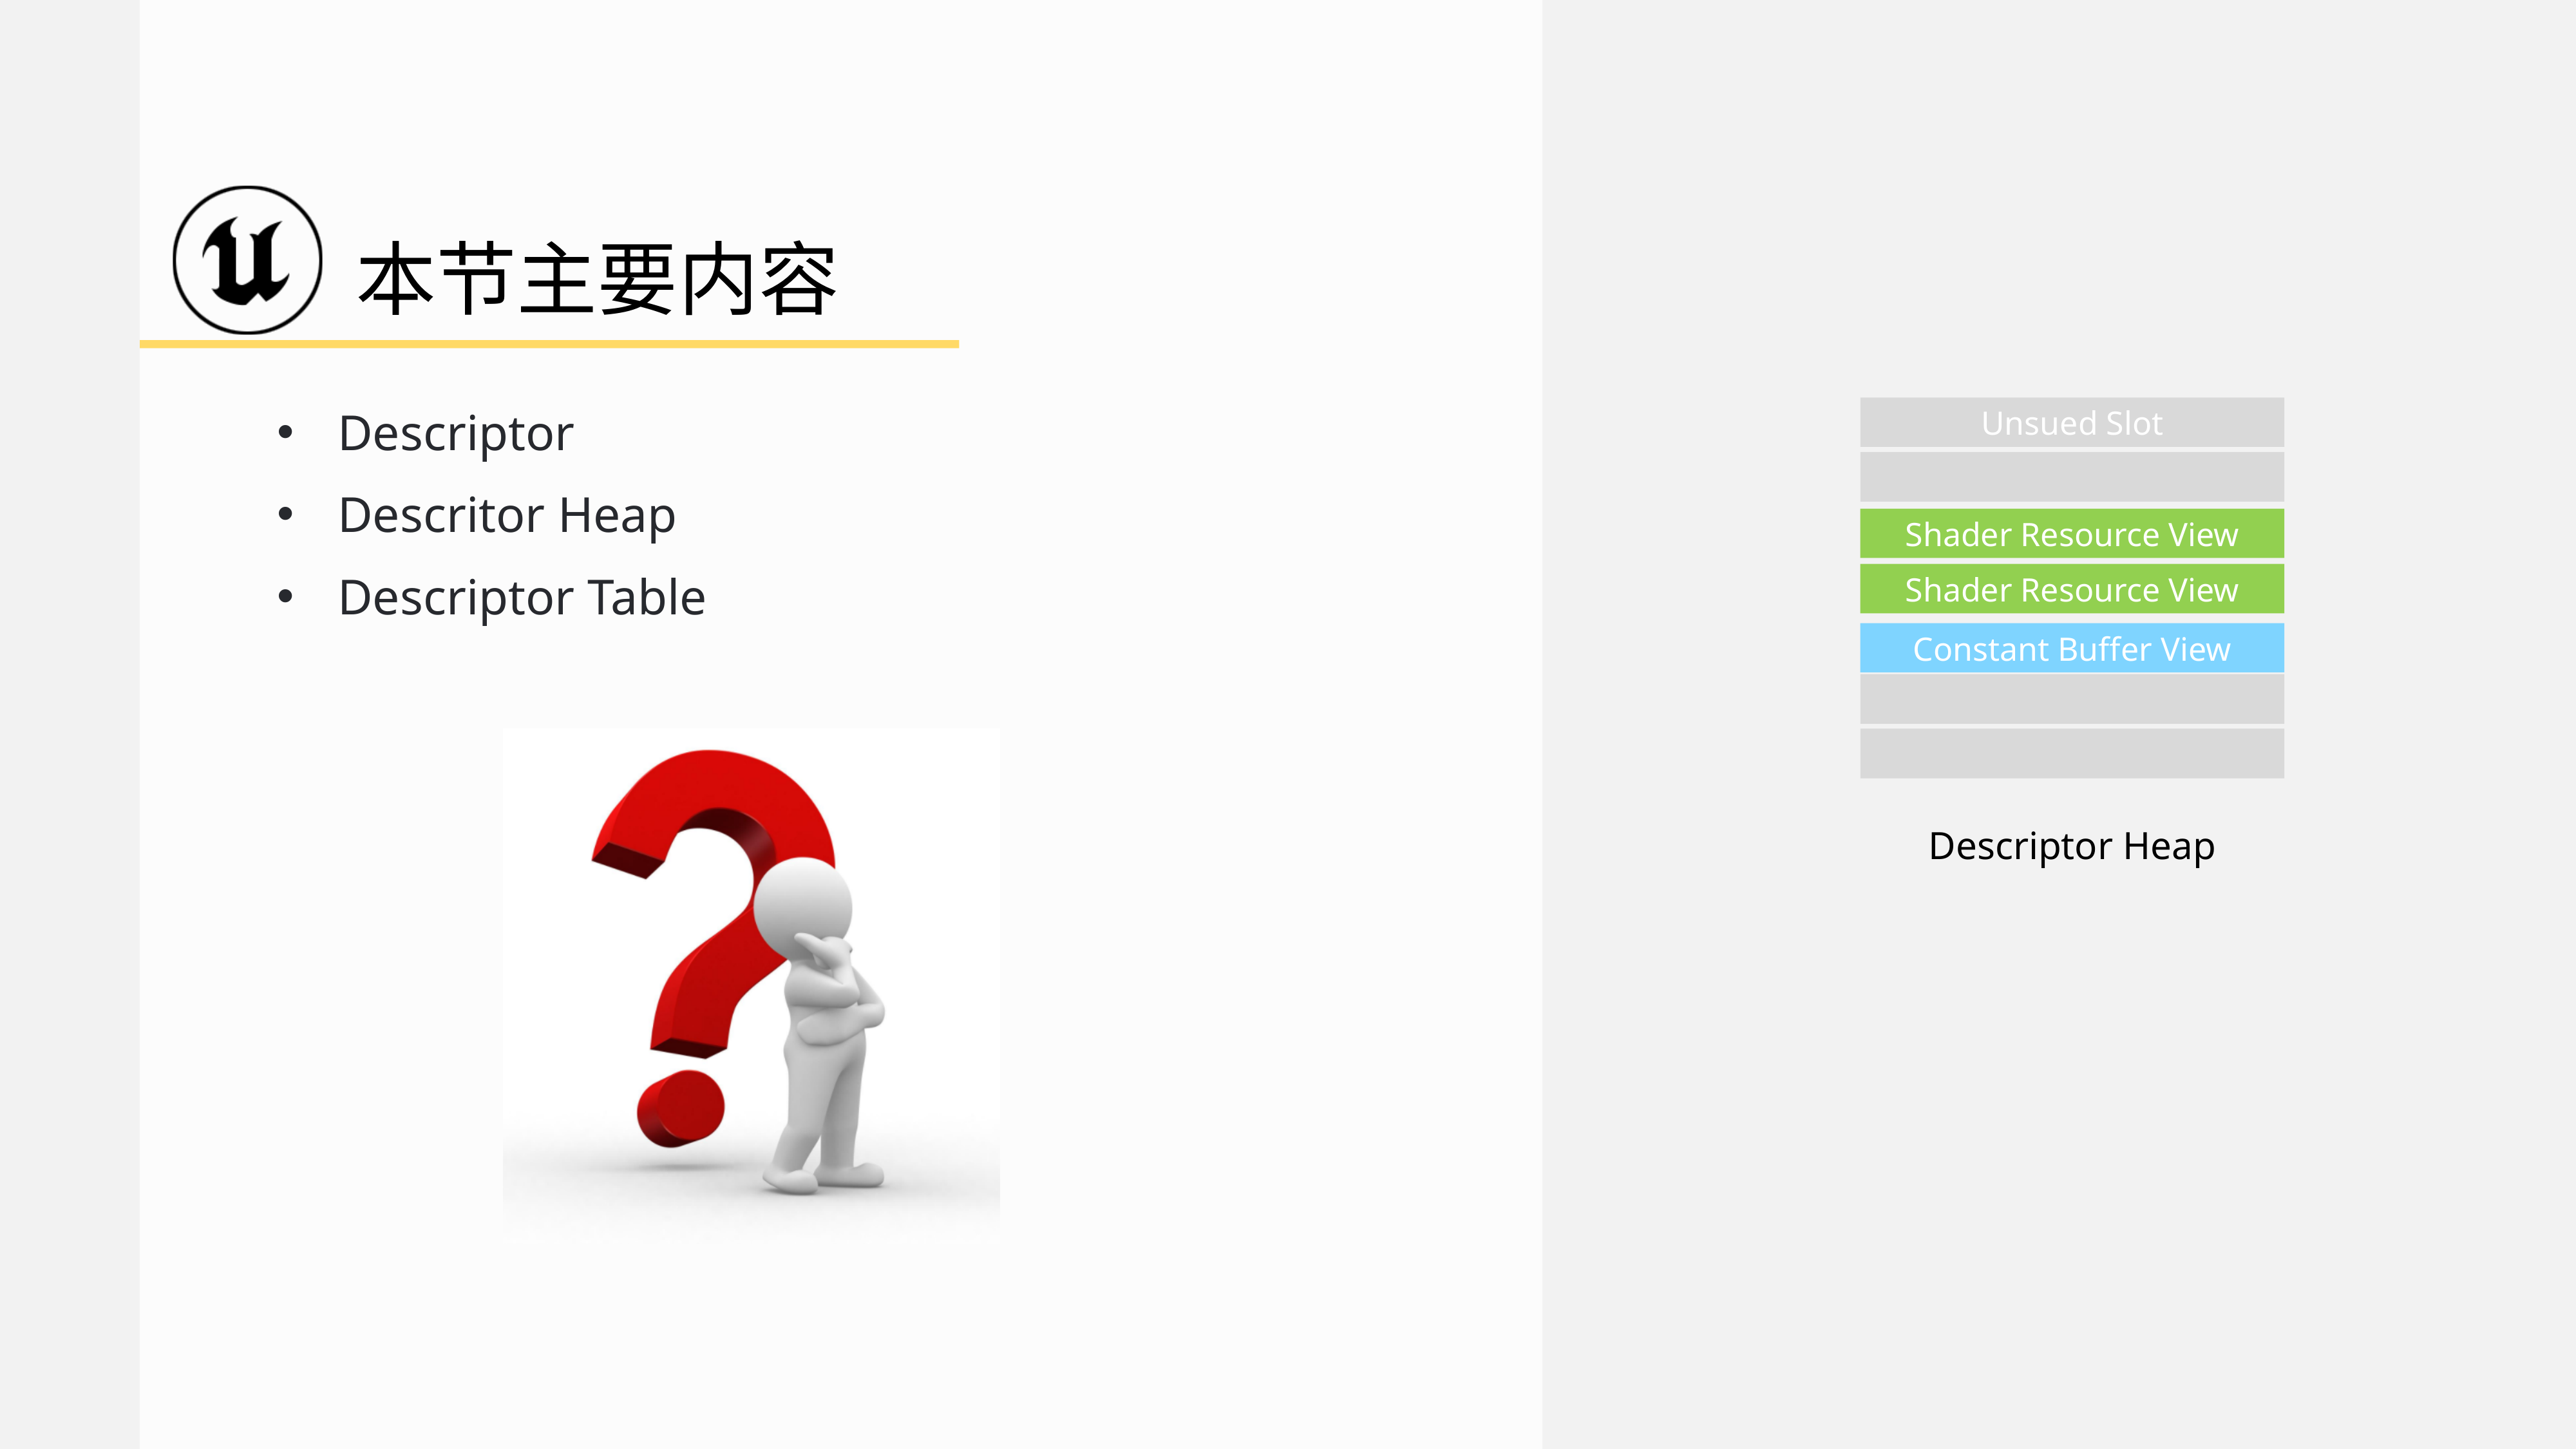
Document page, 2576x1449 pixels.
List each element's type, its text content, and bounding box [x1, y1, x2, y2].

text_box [139, 0, 1543, 1449]
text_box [1860, 397, 2285, 779]
picture [171, 184, 324, 337]
picture [503, 728, 1000, 1245]
text_box Descriptor Heap [1915, 816, 2230, 873]
